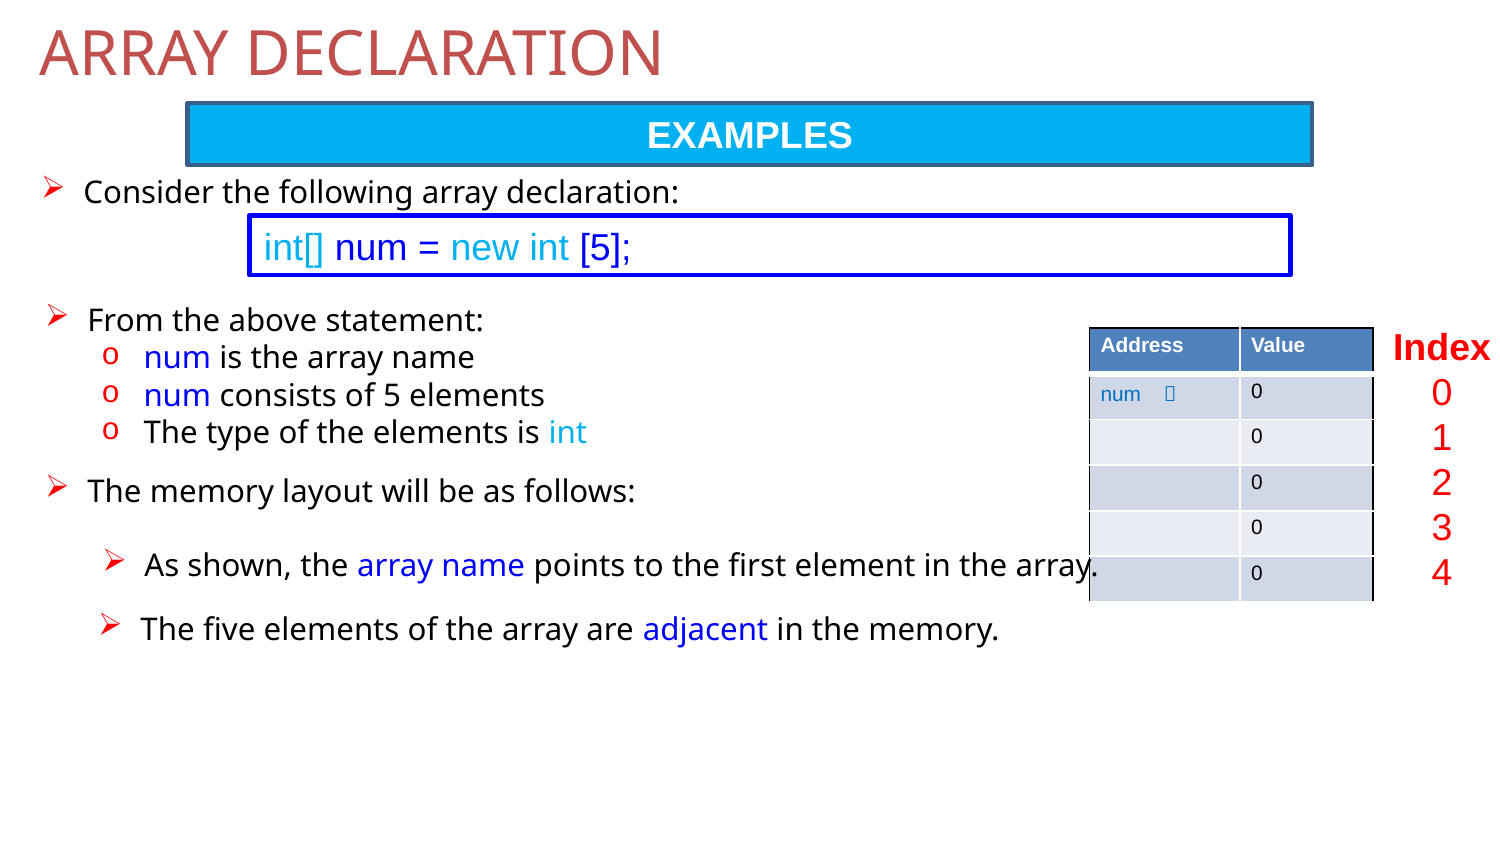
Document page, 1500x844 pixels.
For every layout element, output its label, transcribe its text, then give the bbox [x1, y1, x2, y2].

table_cell num  [1090, 377, 1239, 419]
table_cell 0 [1241, 466, 1372, 510]
table_cell [1090, 557, 1239, 601]
table_cell [1090, 512, 1239, 555]
text_box Index 0 1 2 3 4 [1378, 315, 1500, 601]
table_cell [1090, 420, 1239, 464]
table_header Value [1241, 329, 1372, 371]
text_box From the above statement: num is the array name num consists of 5 elements The type of the elements is int [30, 292, 1094, 458]
title ARRAY DECLARATION [24, 13, 1092, 88]
text_box The memory layout will be as follows: [30, 463, 1089, 516]
table_cell 0 [1241, 420, 1372, 464]
table_cell 0 [1241, 512, 1372, 555]
text_box As shown, the array name points to the first element in the array. [87, 538, 1151, 591]
text_box The five elements of the array are adjacent in the memory. [83, 601, 1147, 654]
table_cell [1090, 466, 1239, 510]
table_cell 0 [1241, 557, 1372, 601]
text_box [209, 215, 1291, 277]
table_header Address [1090, 329, 1239, 371]
table_cell 0 [1241, 377, 1372, 419]
text_box Consider the following array declaration: [26, 164, 1090, 218]
text_box EXAMPLES [185, 101, 1314, 167]
